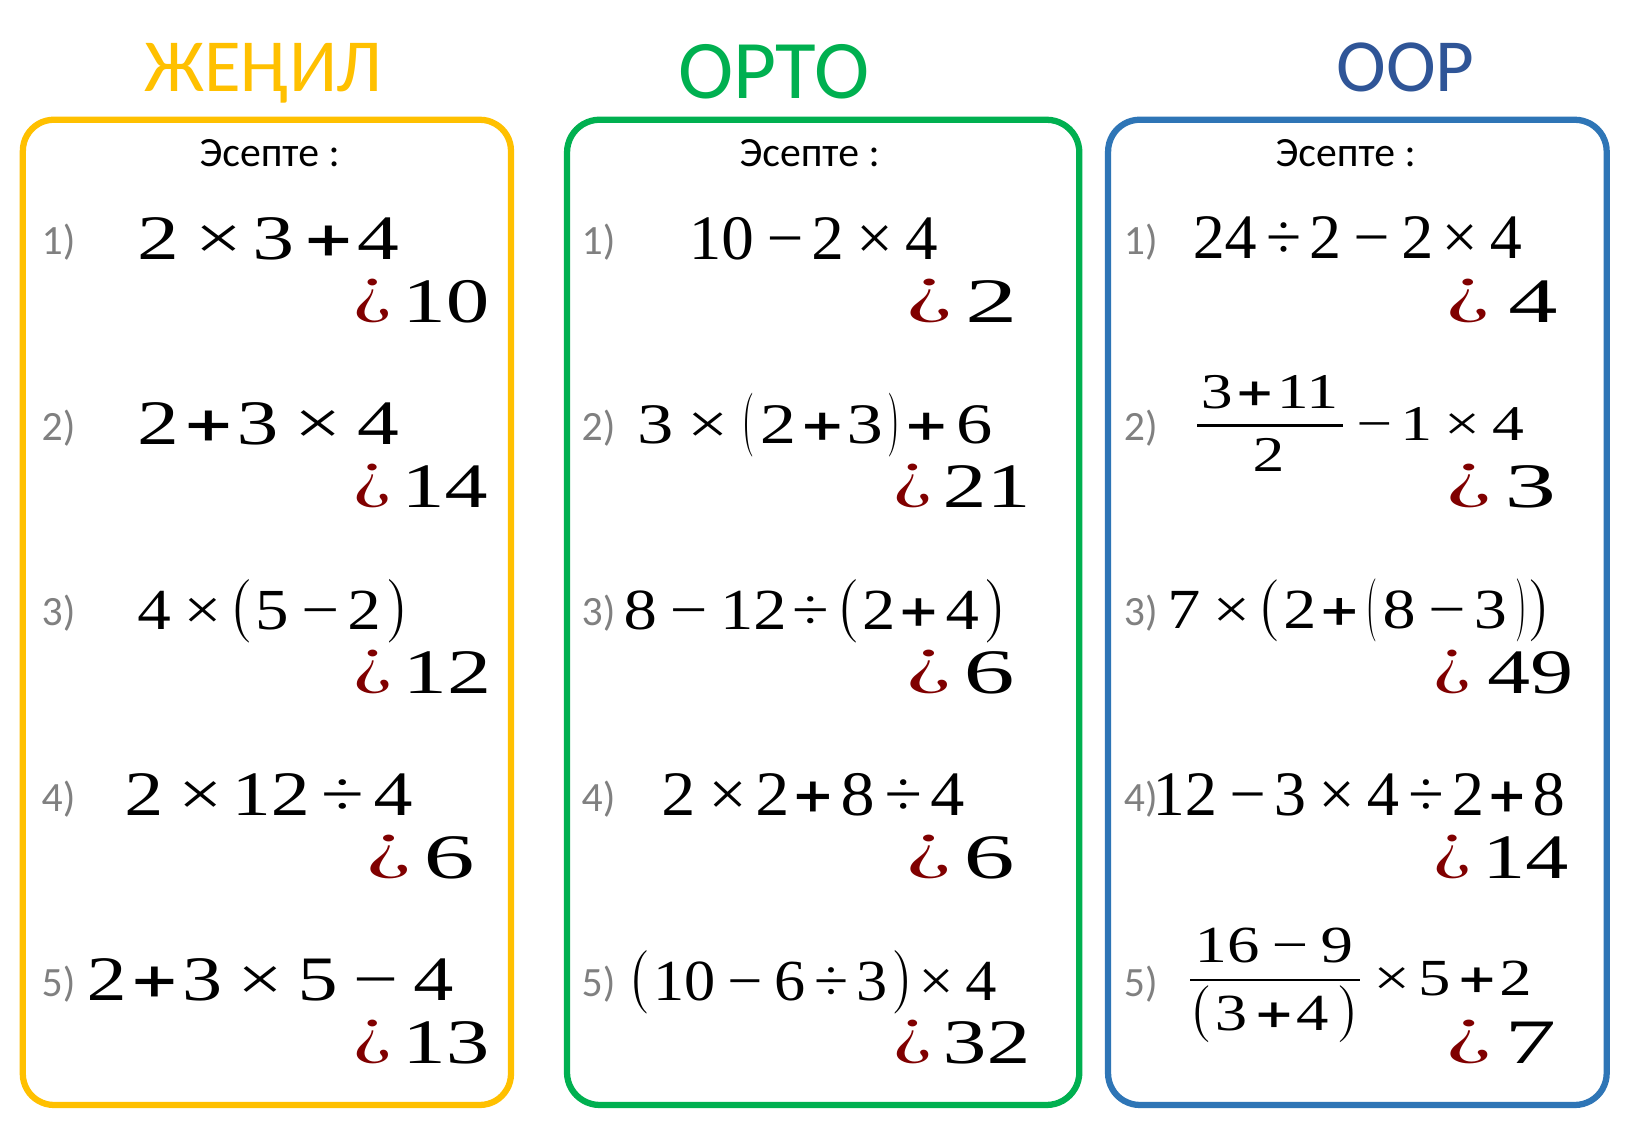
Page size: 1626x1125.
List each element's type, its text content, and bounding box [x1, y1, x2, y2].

text_box ЖЕҢИЛ [127, 23, 464, 100]
text_box ОРТО [645, 36, 903, 95]
text_box 3) [1123, 583, 1159, 634]
text_box 5) [41, 954, 76, 1005]
text_box 1) [1123, 212, 1159, 263]
text_box 3) [581, 583, 616, 634]
text_box 5) [581, 954, 616, 1005]
text_box ООР [1290, 37, 1522, 87]
text_box Эсепте : [185, 125, 354, 176]
text_box 4) [41, 769, 76, 820]
text_box 1) [581, 212, 616, 263]
text_box 2) [581, 398, 616, 449]
text_box [21, 118, 513, 1107]
text_box 2) [41, 398, 76, 449]
text_box 3) [41, 583, 76, 634]
text_box 4) [581, 769, 616, 820]
text_box [1107, 118, 1608, 1107]
text_box 5) [1123, 954, 1159, 1005]
text_box 1) [41, 212, 76, 263]
text_box Эсепте : [1275, 125, 1416, 176]
text_box [565, 118, 1081, 1107]
text_box 2) [1123, 398, 1159, 449]
text_box Эсепте : [739, 125, 880, 176]
text_box 4) [1123, 769, 1159, 820]
